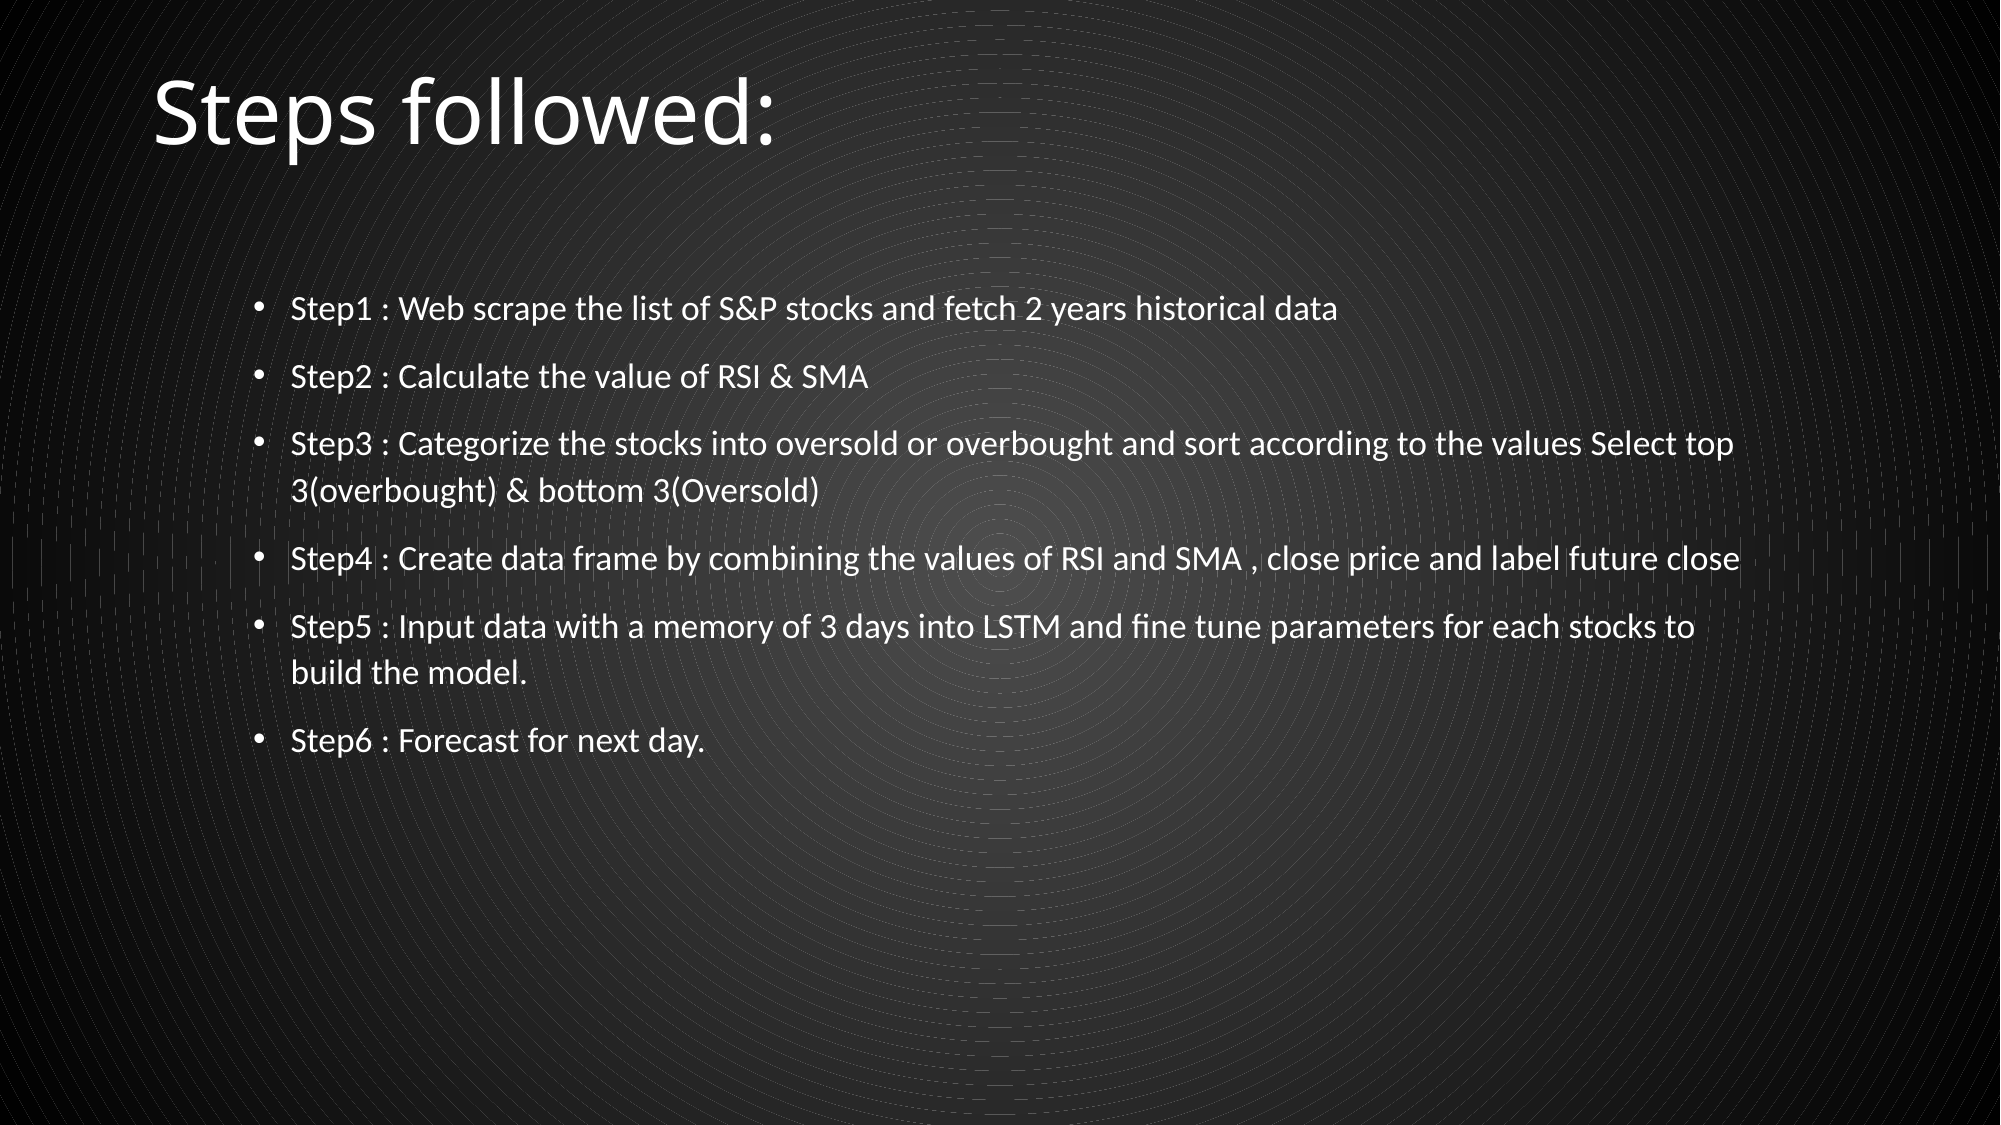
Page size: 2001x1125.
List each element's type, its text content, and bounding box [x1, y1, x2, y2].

title Steps followed: [137, 59, 1863, 278]
list Step1 : Web scrape the list of S&P stocks and fetch 2 years historical data Step2 : Calculate the value of RSI & SMA Step3 : Categorize the stocks into oversold or overbought and sort according to the values Select top 3(overbought) & bottom 3(Oversold) Step4 : Create data frame by combining the values of RSI and SMA , close price and label future close Step5 : Input data with a memory of 3 days into LSTM and fine tune parameters for each stocks to build the model. Step6 : Forecast for next day. [238, 273, 1763, 897]
